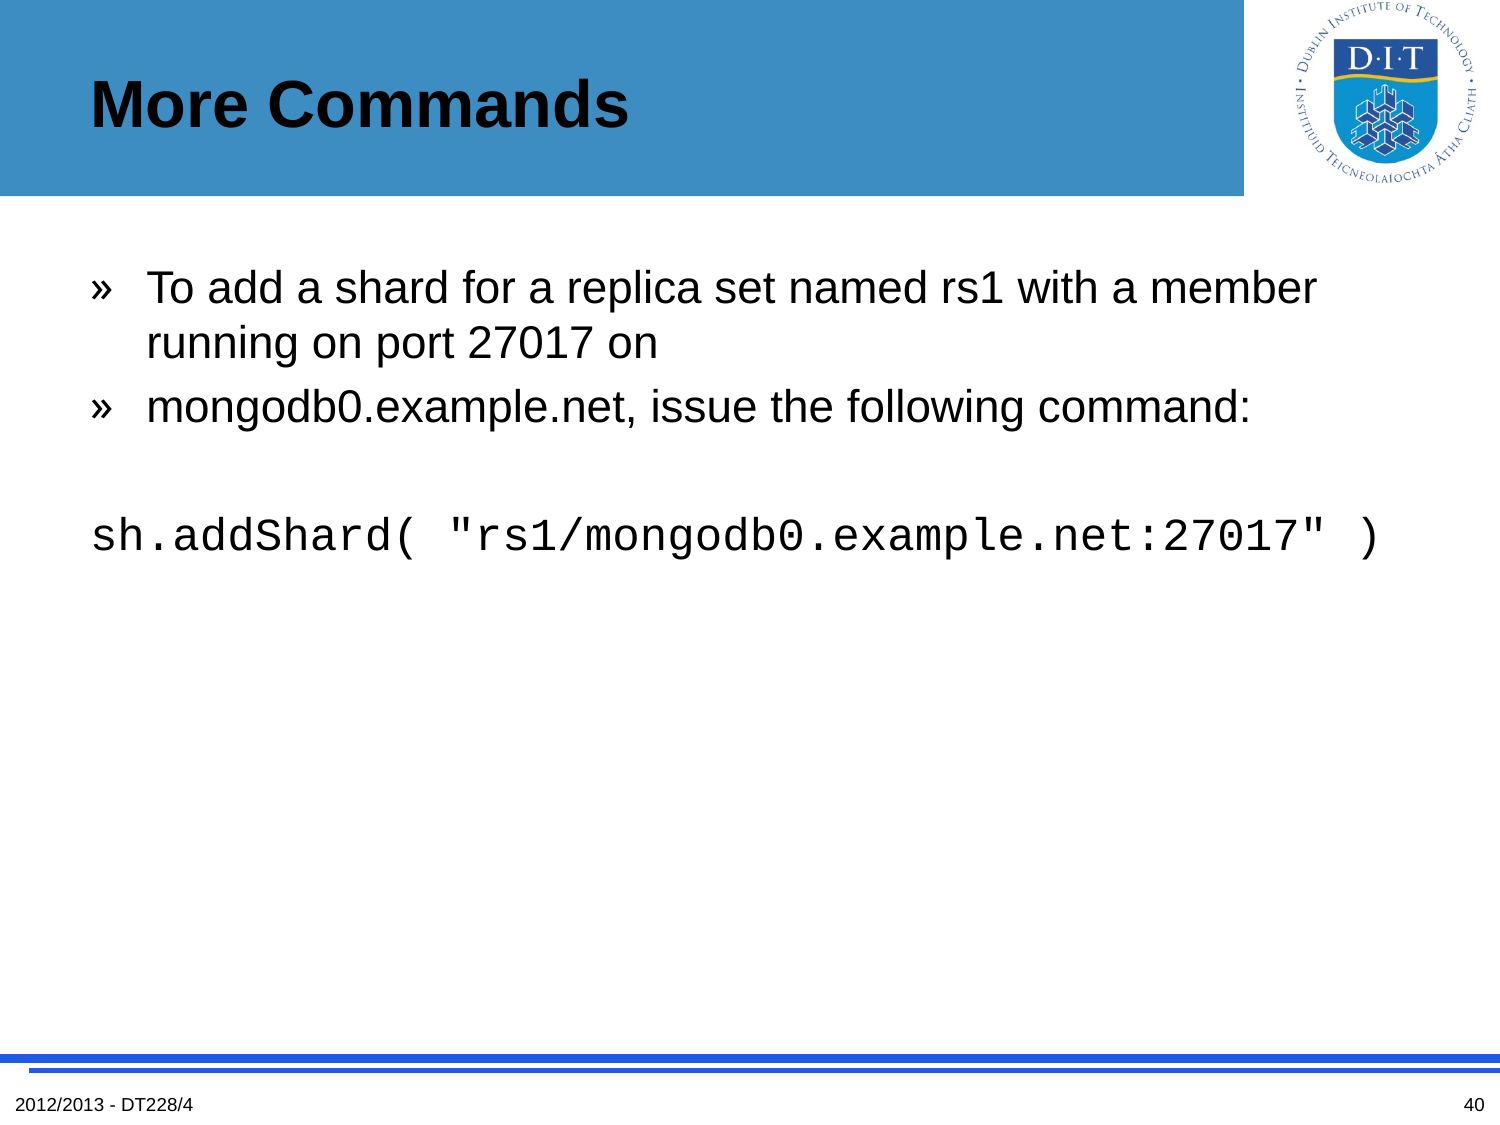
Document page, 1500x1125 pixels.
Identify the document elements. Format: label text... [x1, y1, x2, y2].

title More Commands [74, 18, 1105, 182]
list To add a shard for a replica set named rs1 with a member running on port 27017 on mongodb0.example.net, issue the following command: sh.addShard( "rs1/mongodb0.example.net:27017" ) [74, 249, 1426, 1051]
slide_number 40 [1149, 1084, 1500, 1125]
picture [1293, 0, 1478, 185]
slide_number 2012/2013 - DT228/4 [0, 1084, 351, 1125]
